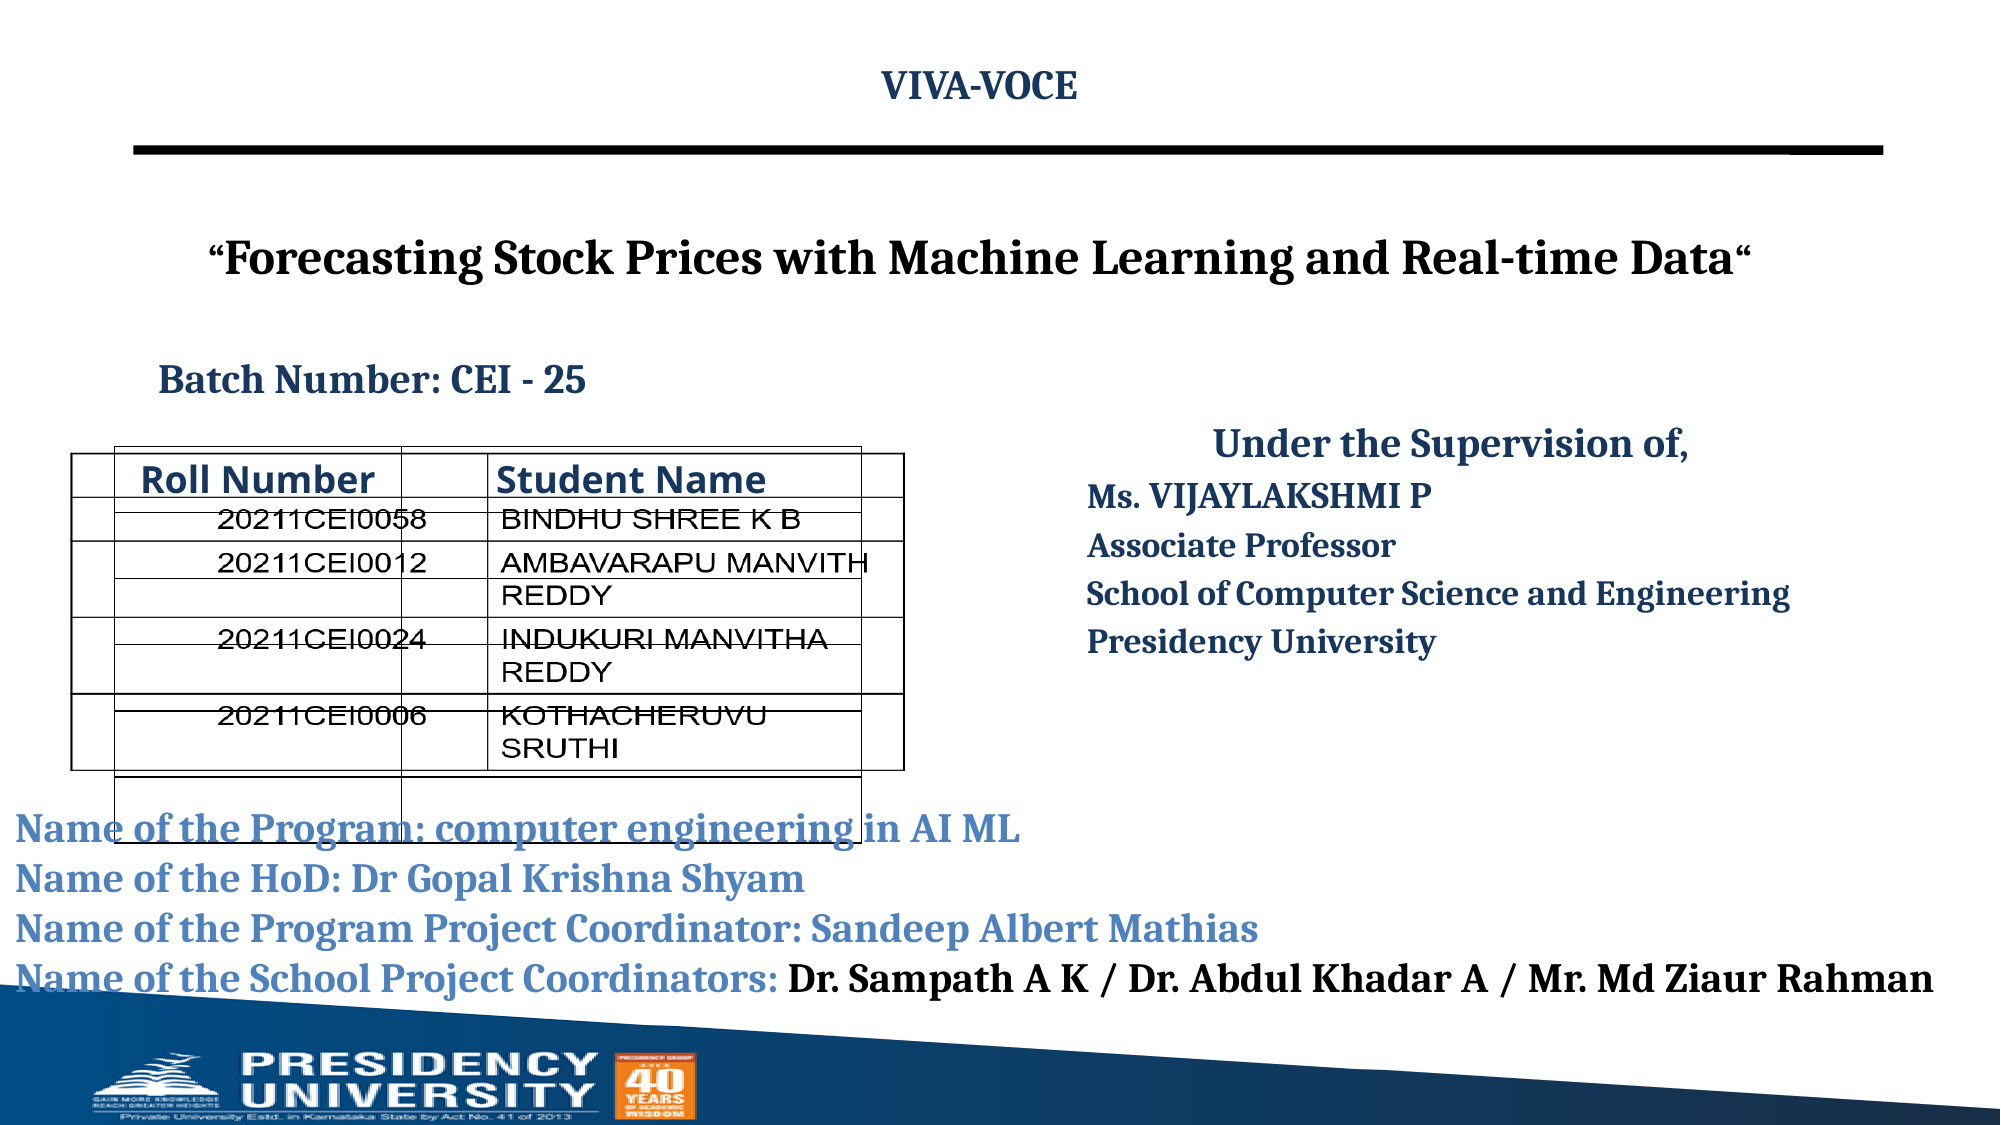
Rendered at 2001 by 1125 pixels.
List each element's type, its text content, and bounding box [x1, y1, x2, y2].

text_box VIVA-VOCE [653, 54, 1306, 146]
title “Forecasting Stock Prices with Machine Learning and Real-time Data“ [129, 175, 1830, 334]
text_box Name of the Program: computer engineering in AI ML Name of the HoD: Dr Gopal Krishna Shyam Name of the Program Project Coordinator: Sandeep Albert Mathias Name of the School Project Coordinators: Dr. Sampath A K / Dr. Abdul Khadar A / Mr. Md Ziaur Rahman [0, 743, 2000, 1000]
picture [69, 451, 906, 781]
subtitle Batch Number: CEI - 25 [143, 344, 781, 413]
text_box Under the Supervision of, Ms. VIJAYLAKSHMI P Associate Professor School of Computer Science and Engineering Presidency University [1072, 412, 1830, 699]
picture [0, 1000, 2000, 1125]
